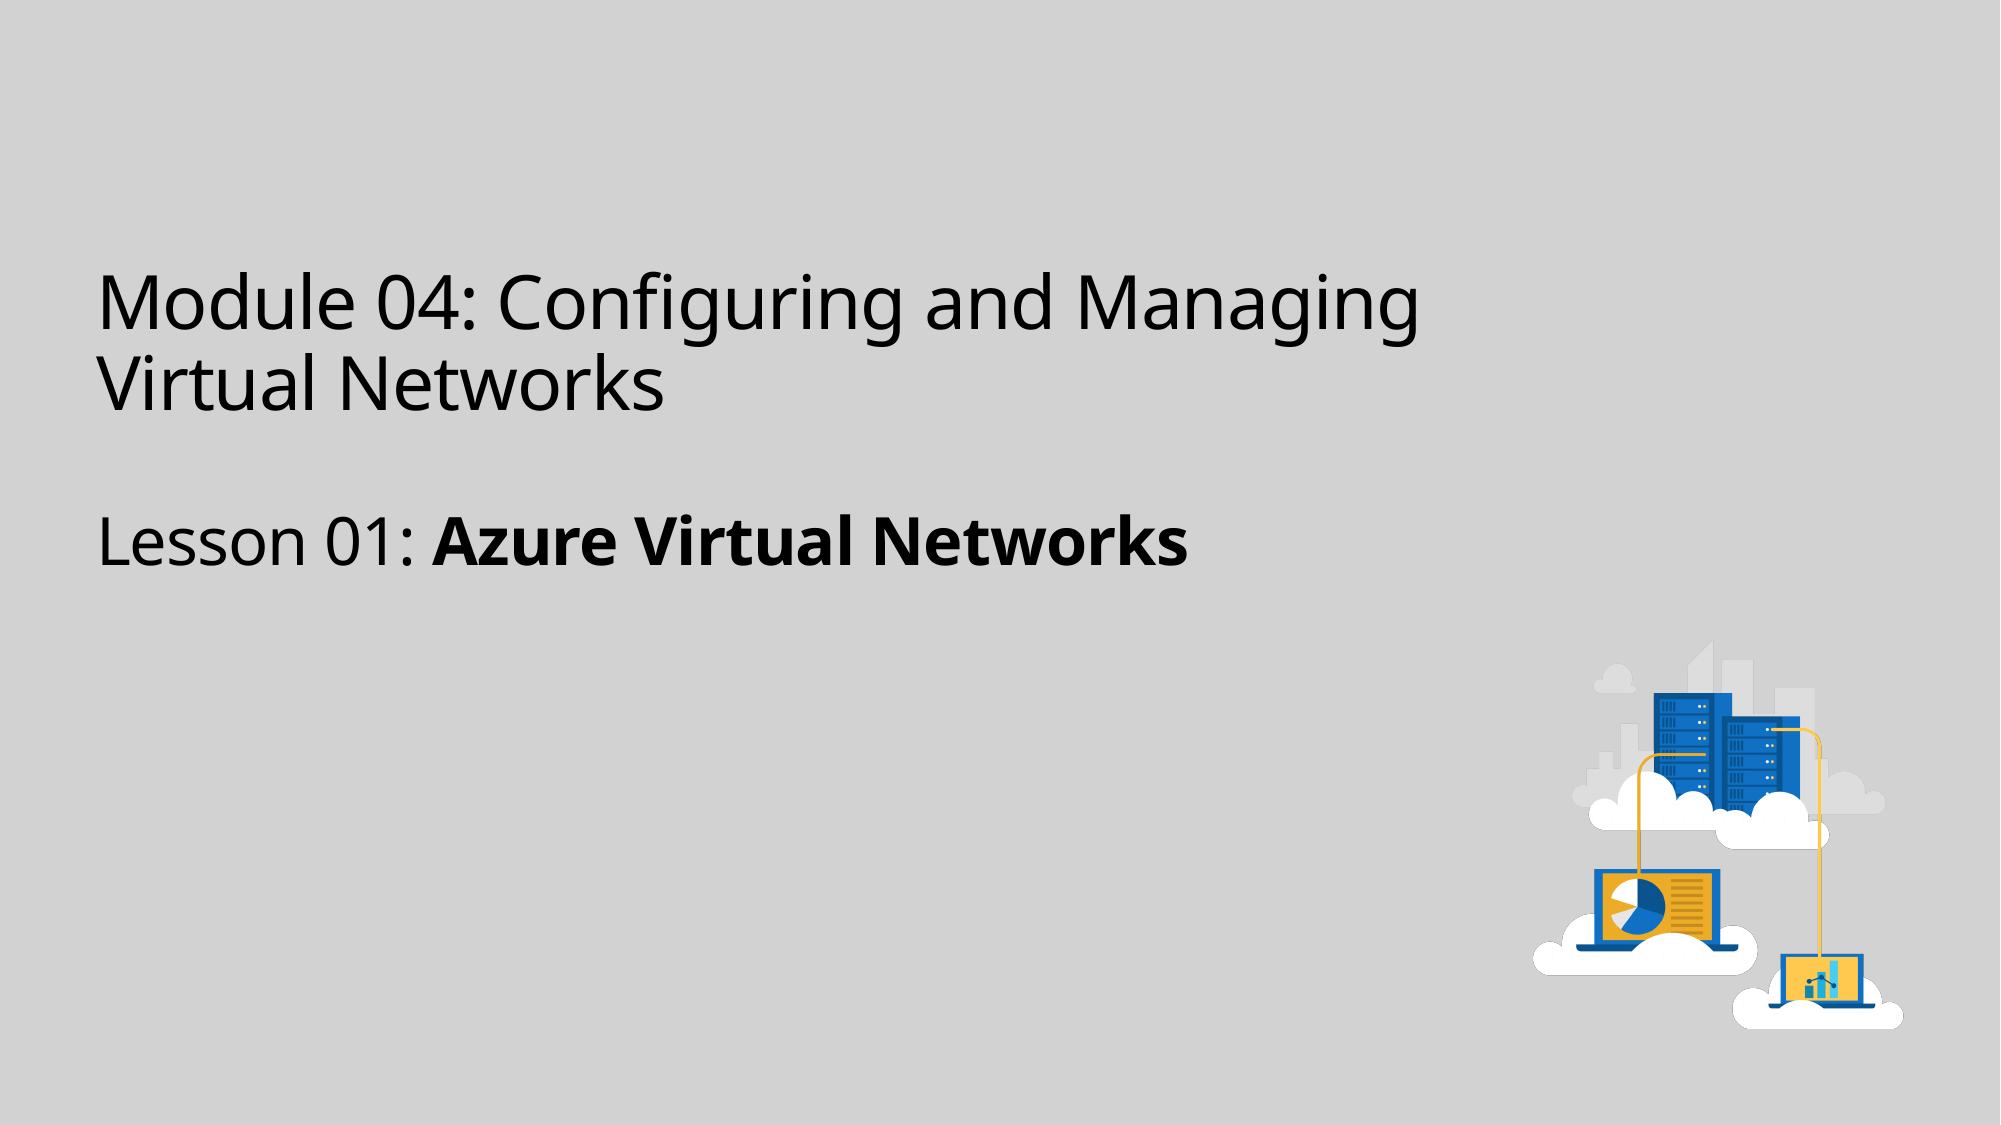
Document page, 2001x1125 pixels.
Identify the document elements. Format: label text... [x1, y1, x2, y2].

title Module 04: Configuring and Managing Virtual Networks Lesson 01: Azure Virtual Networks [96, 261, 1596, 580]
picture [1532, 639, 1905, 1029]
